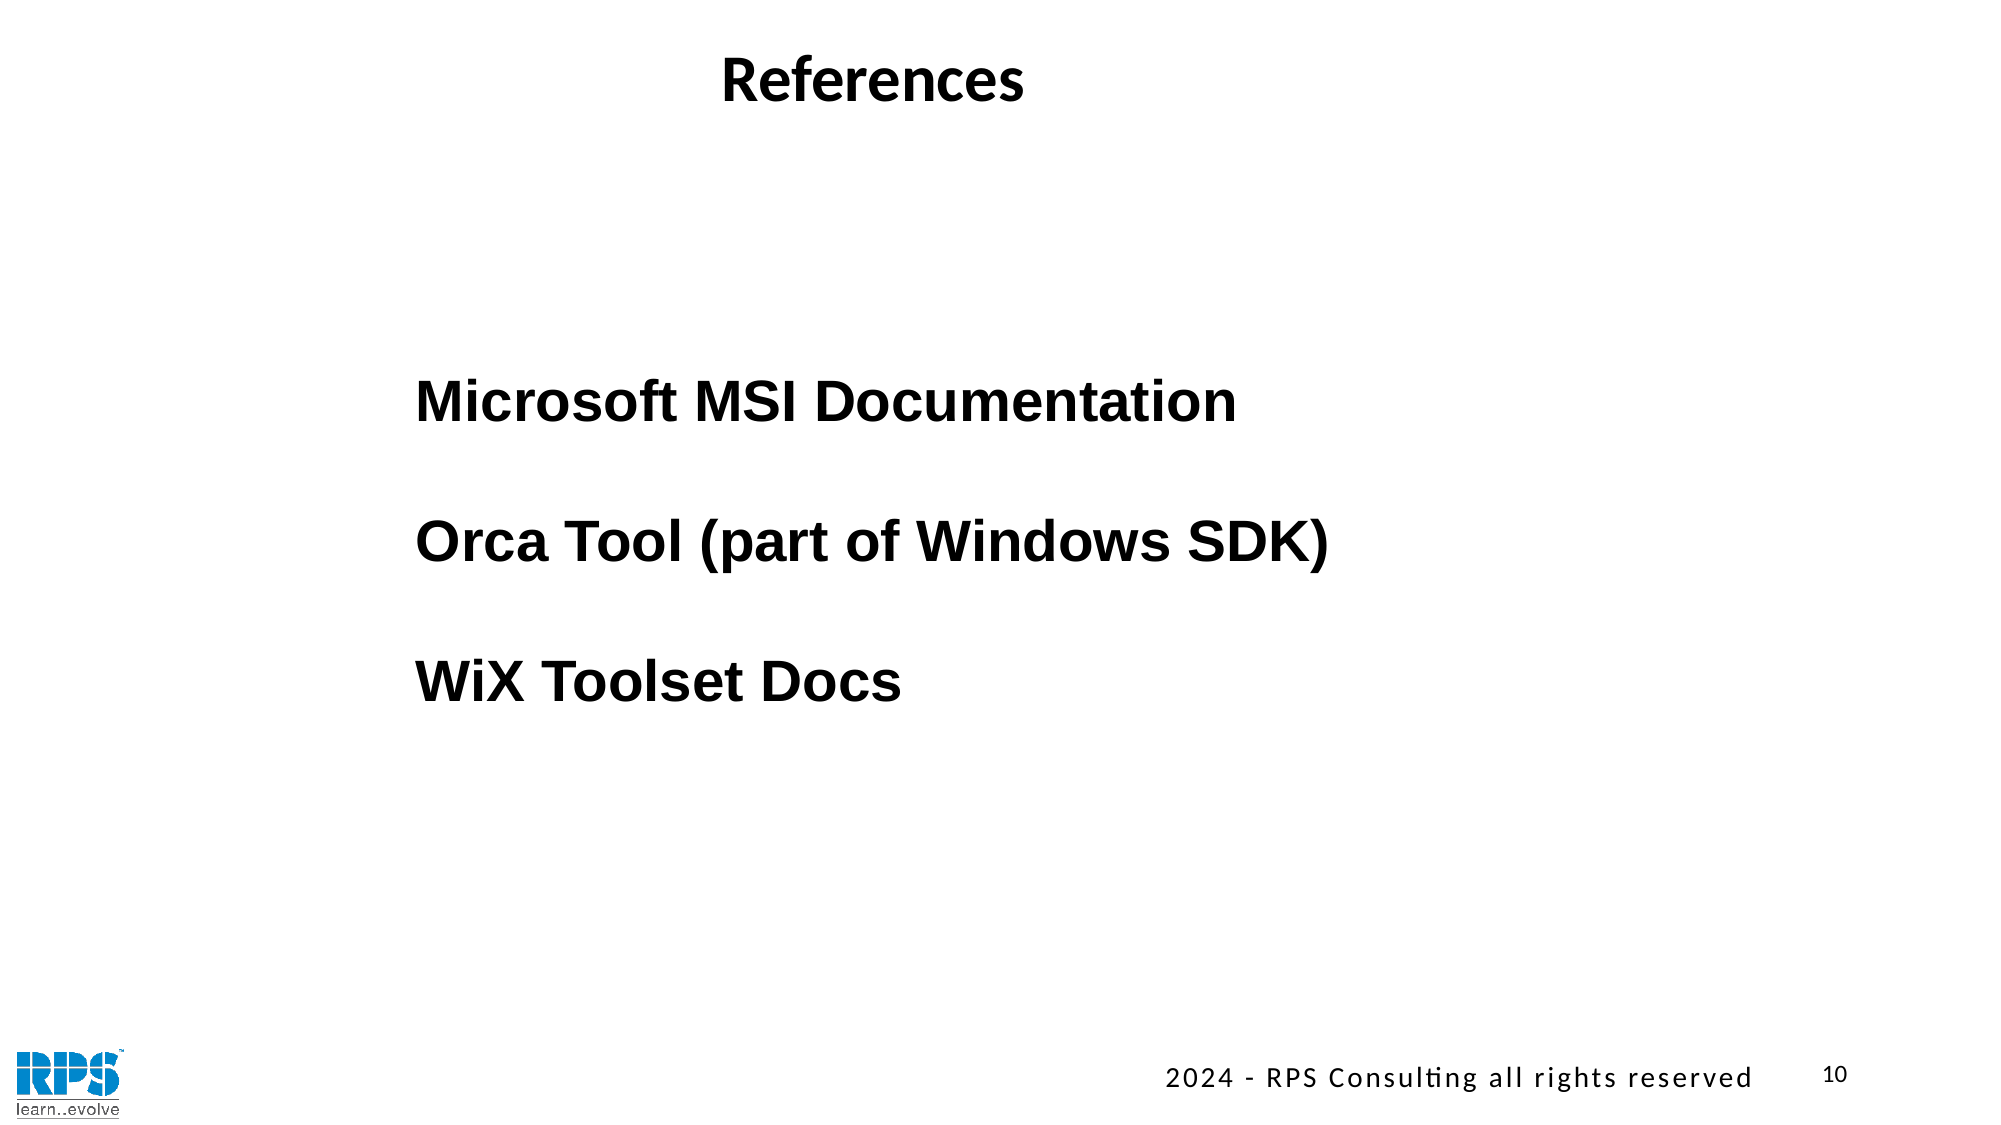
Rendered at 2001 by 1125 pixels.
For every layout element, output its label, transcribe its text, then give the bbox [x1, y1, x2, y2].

text_box 2024 - RPS Consulting all rights reserved [725, 1052, 1412, 1094]
text_box Microsoft MSI Documentation Orca Tool (part of Windows SDK) WiX Toolset Docs [400, 355, 1346, 721]
picture [17, 1048, 125, 1120]
slide_number 10 [1412, 1042, 1863, 1103]
text_box References [44, 34, 1703, 115]
